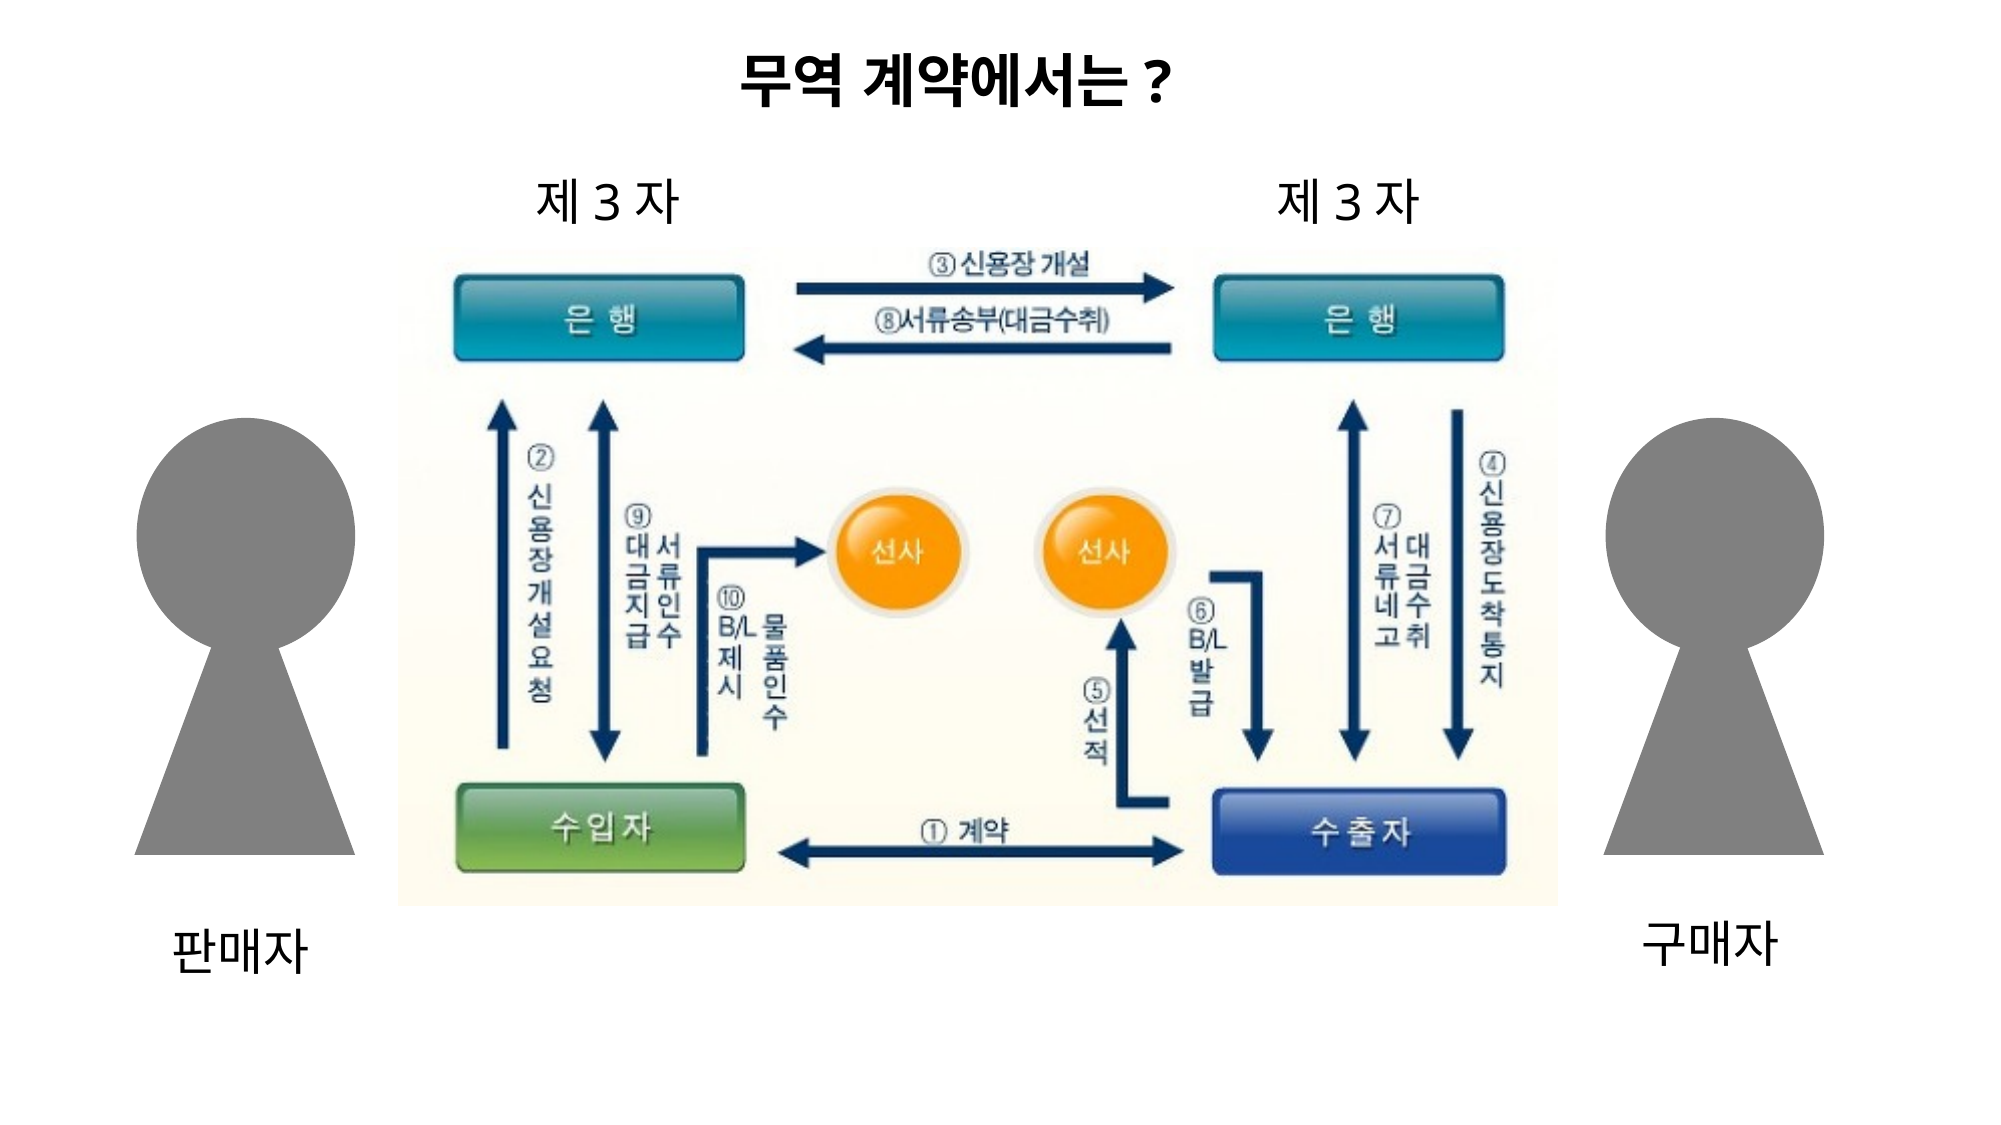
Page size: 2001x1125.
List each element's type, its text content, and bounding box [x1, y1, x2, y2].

text_box [135, 416, 357, 655]
text_box 구매자 [1626, 905, 1794, 980]
text_box 제3자 [521, 162, 696, 238]
text_box 제3자 [1261, 162, 1436, 238]
picture [398, 247, 1558, 906]
text_box 무역 계약에서는? [724, 37, 1187, 122]
text_box [1604, 416, 1826, 655]
text_box [1601, 649, 1826, 856]
text_box [132, 649, 357, 856]
text_box 판매자 [157, 912, 325, 988]
